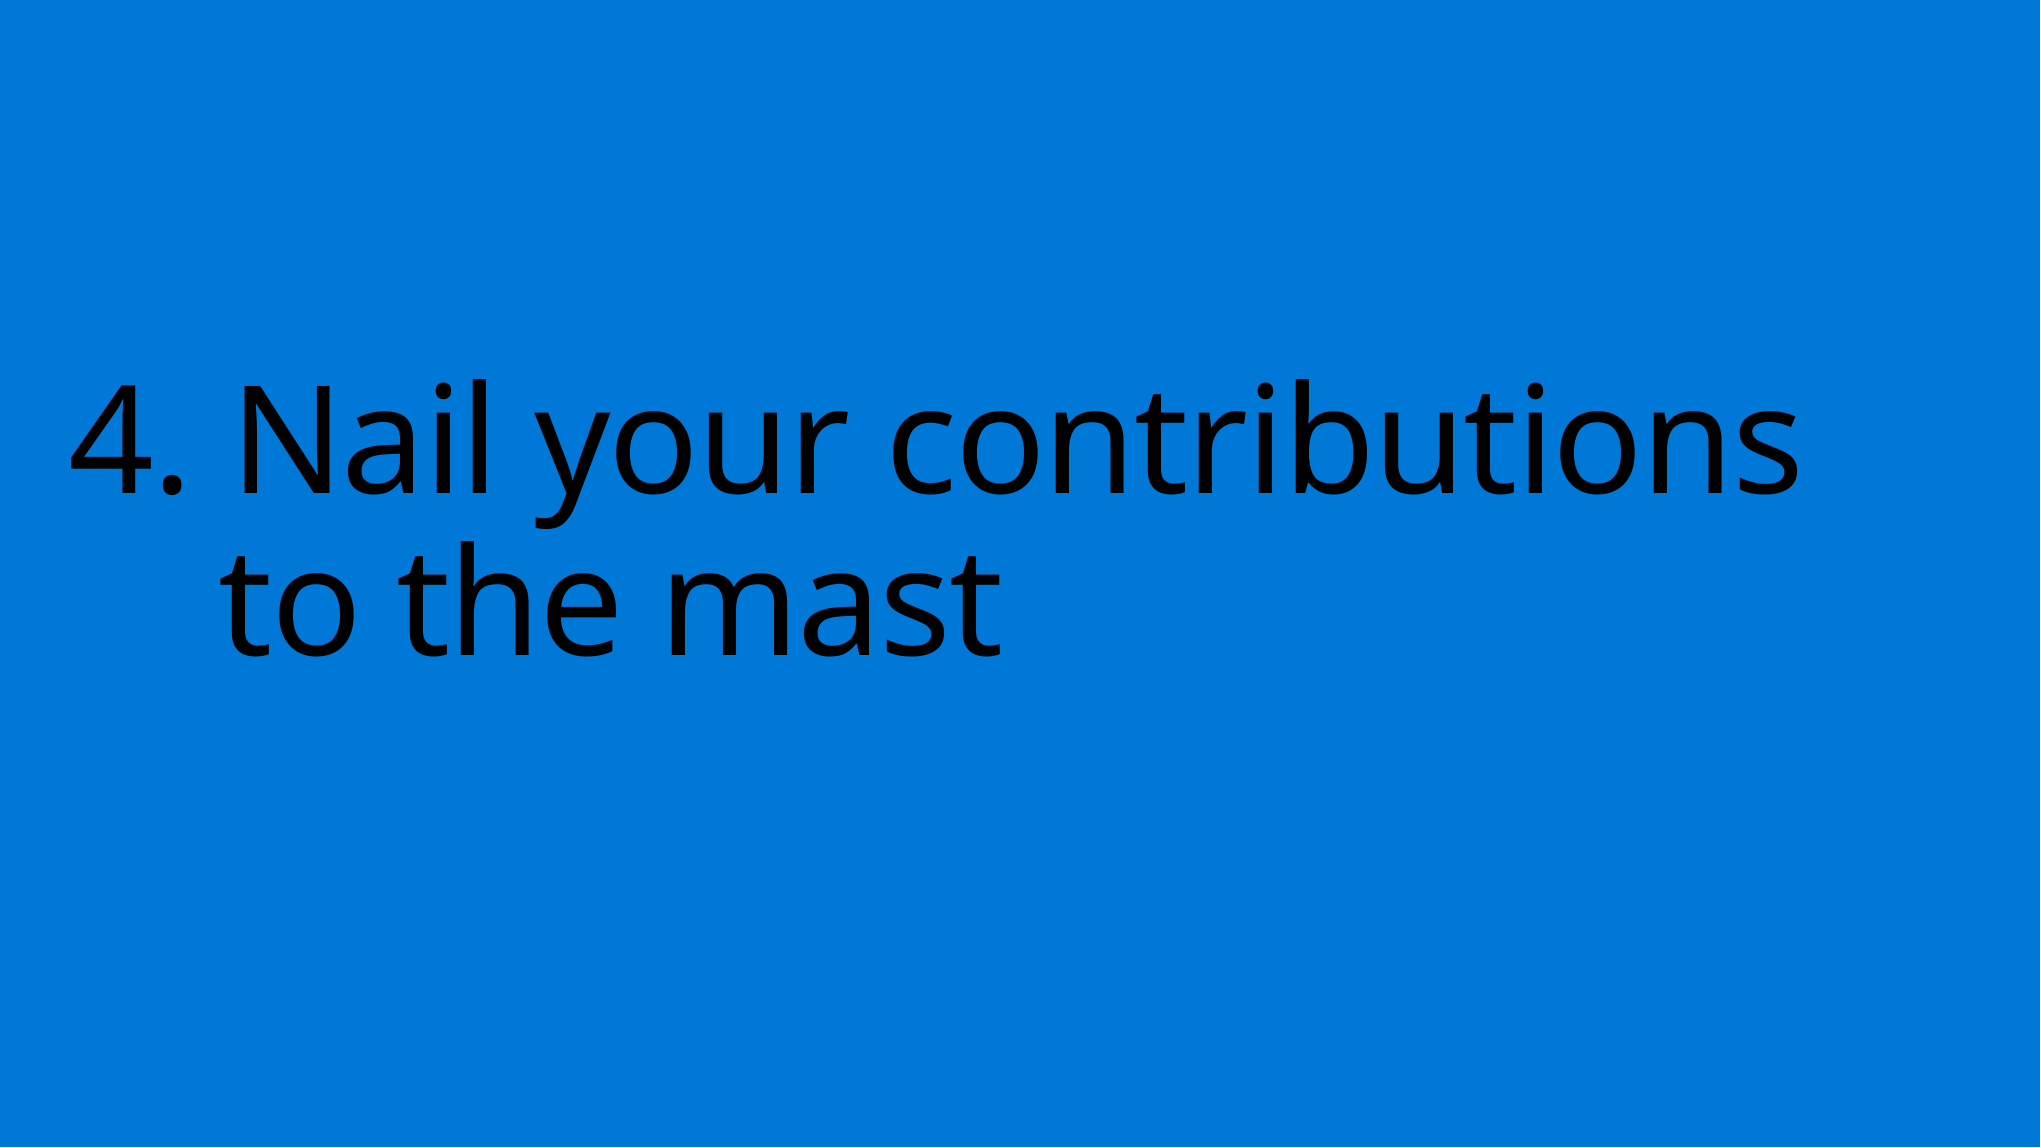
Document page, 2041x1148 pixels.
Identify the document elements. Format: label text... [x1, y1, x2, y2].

title 4. Nail your contributions to the mast [45, 348, 1996, 707]
